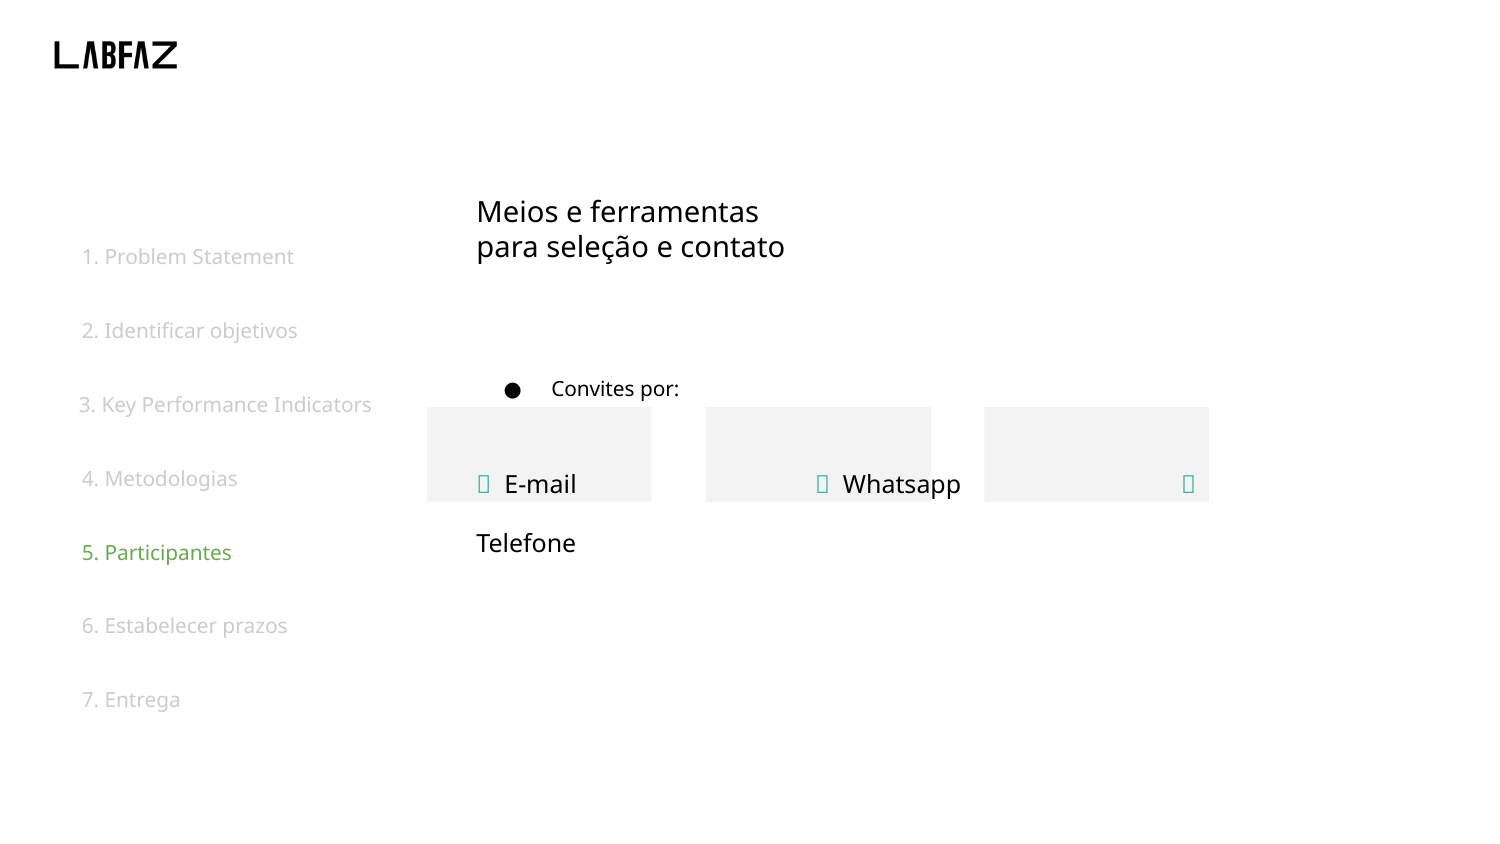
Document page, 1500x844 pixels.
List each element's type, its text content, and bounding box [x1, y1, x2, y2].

text_box 3. Key Performance Indicators [63, 373, 395, 432]
picture [48, 37, 180, 70]
text_box 1. Problem Statement [66, 226, 320, 284]
text_box 7. Entrega [66, 668, 339, 727]
text_box Convites por: [461, 335, 1254, 406]
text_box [426, 406, 1254, 503]
text_box 5. Participantes [66, 521, 339, 579]
text_box 2. Identificar objetivos [66, 299, 320, 358]
text_box Meios e ferramentas para seleção e contato [461, 178, 812, 278]
text_box 4. Metodologias [66, 447, 320, 505]
text_box 6. Estabelecer prazos [66, 595, 339, 653]
